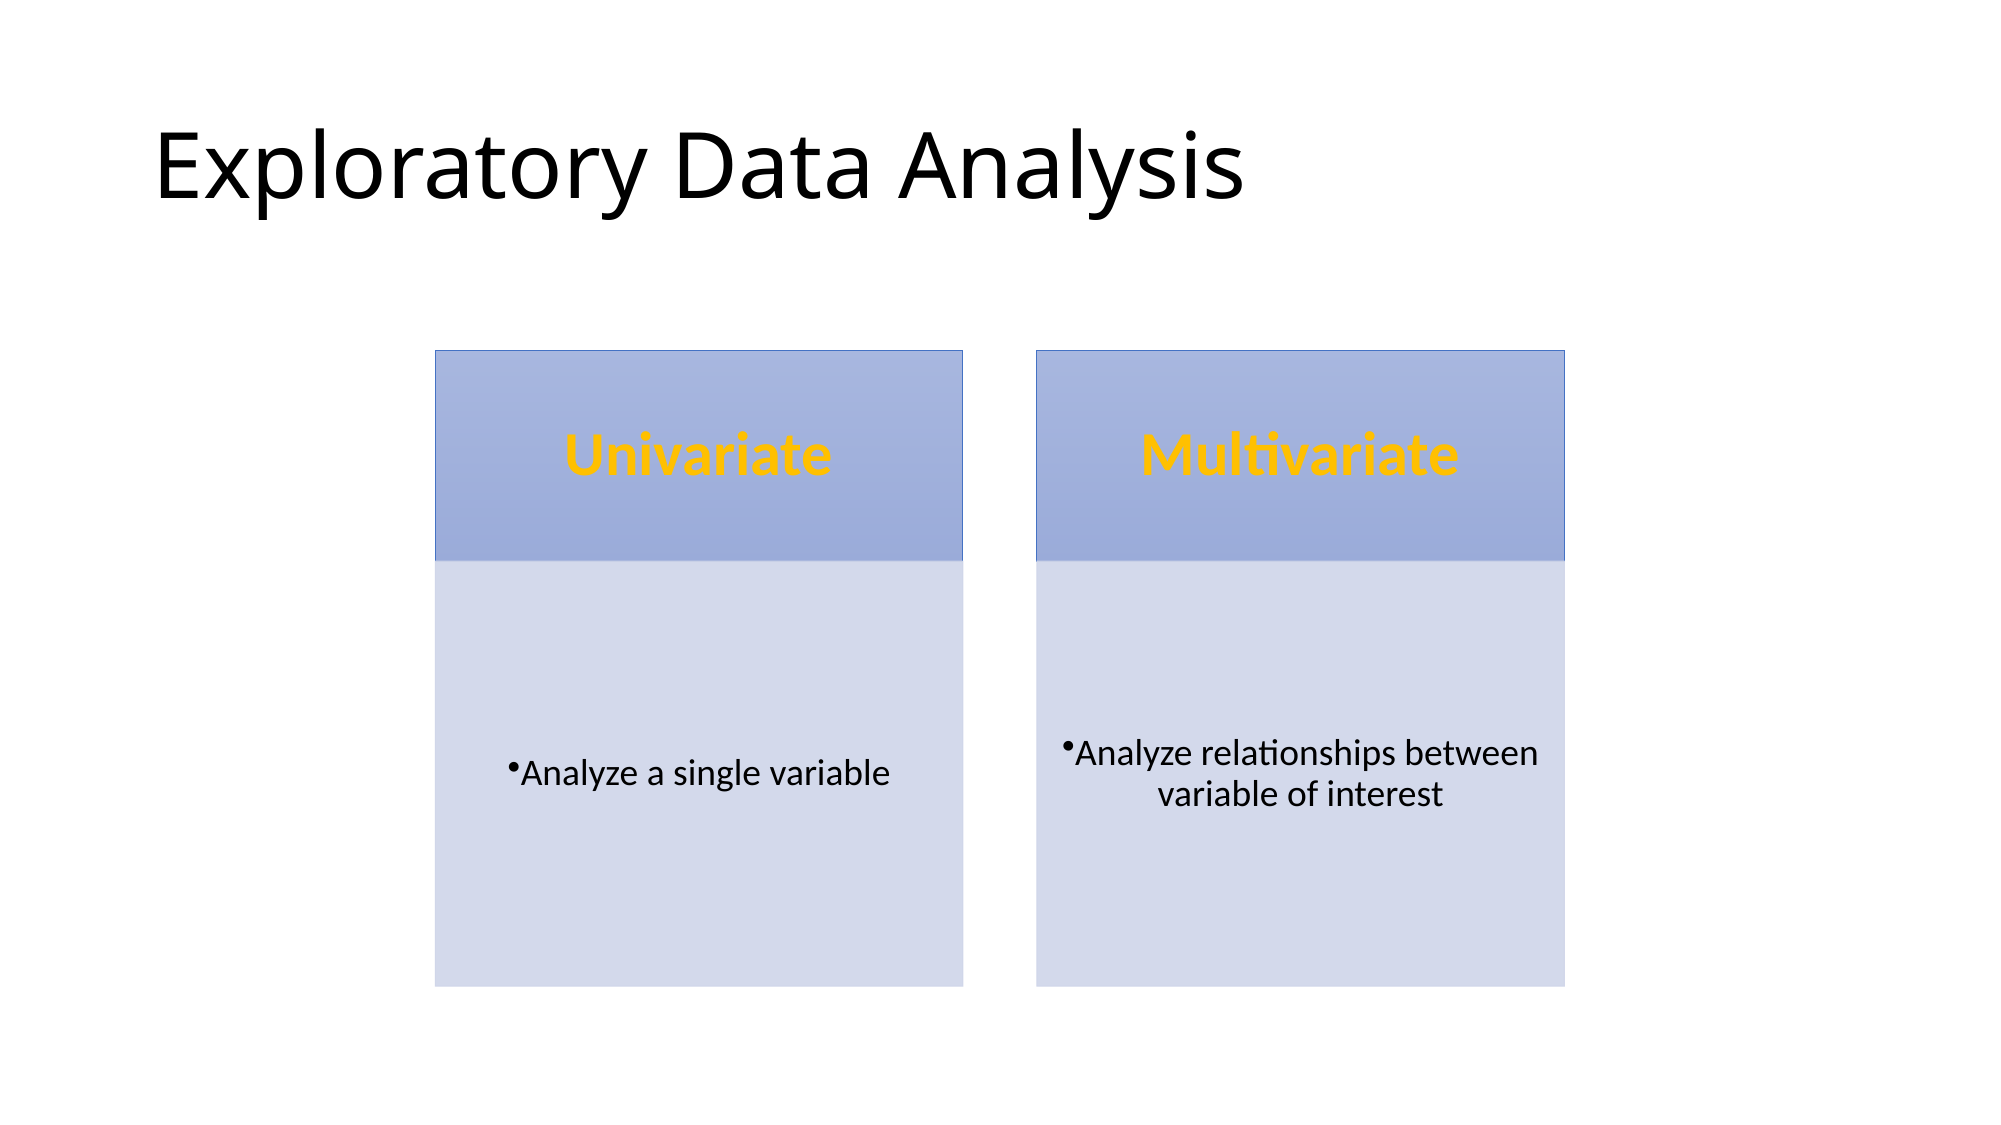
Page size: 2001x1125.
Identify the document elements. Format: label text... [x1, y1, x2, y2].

title Exploratory Data Analysis [137, 59, 1863, 278]
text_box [238, 236, 1572, 1125]
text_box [435, 347, 1565, 989]
